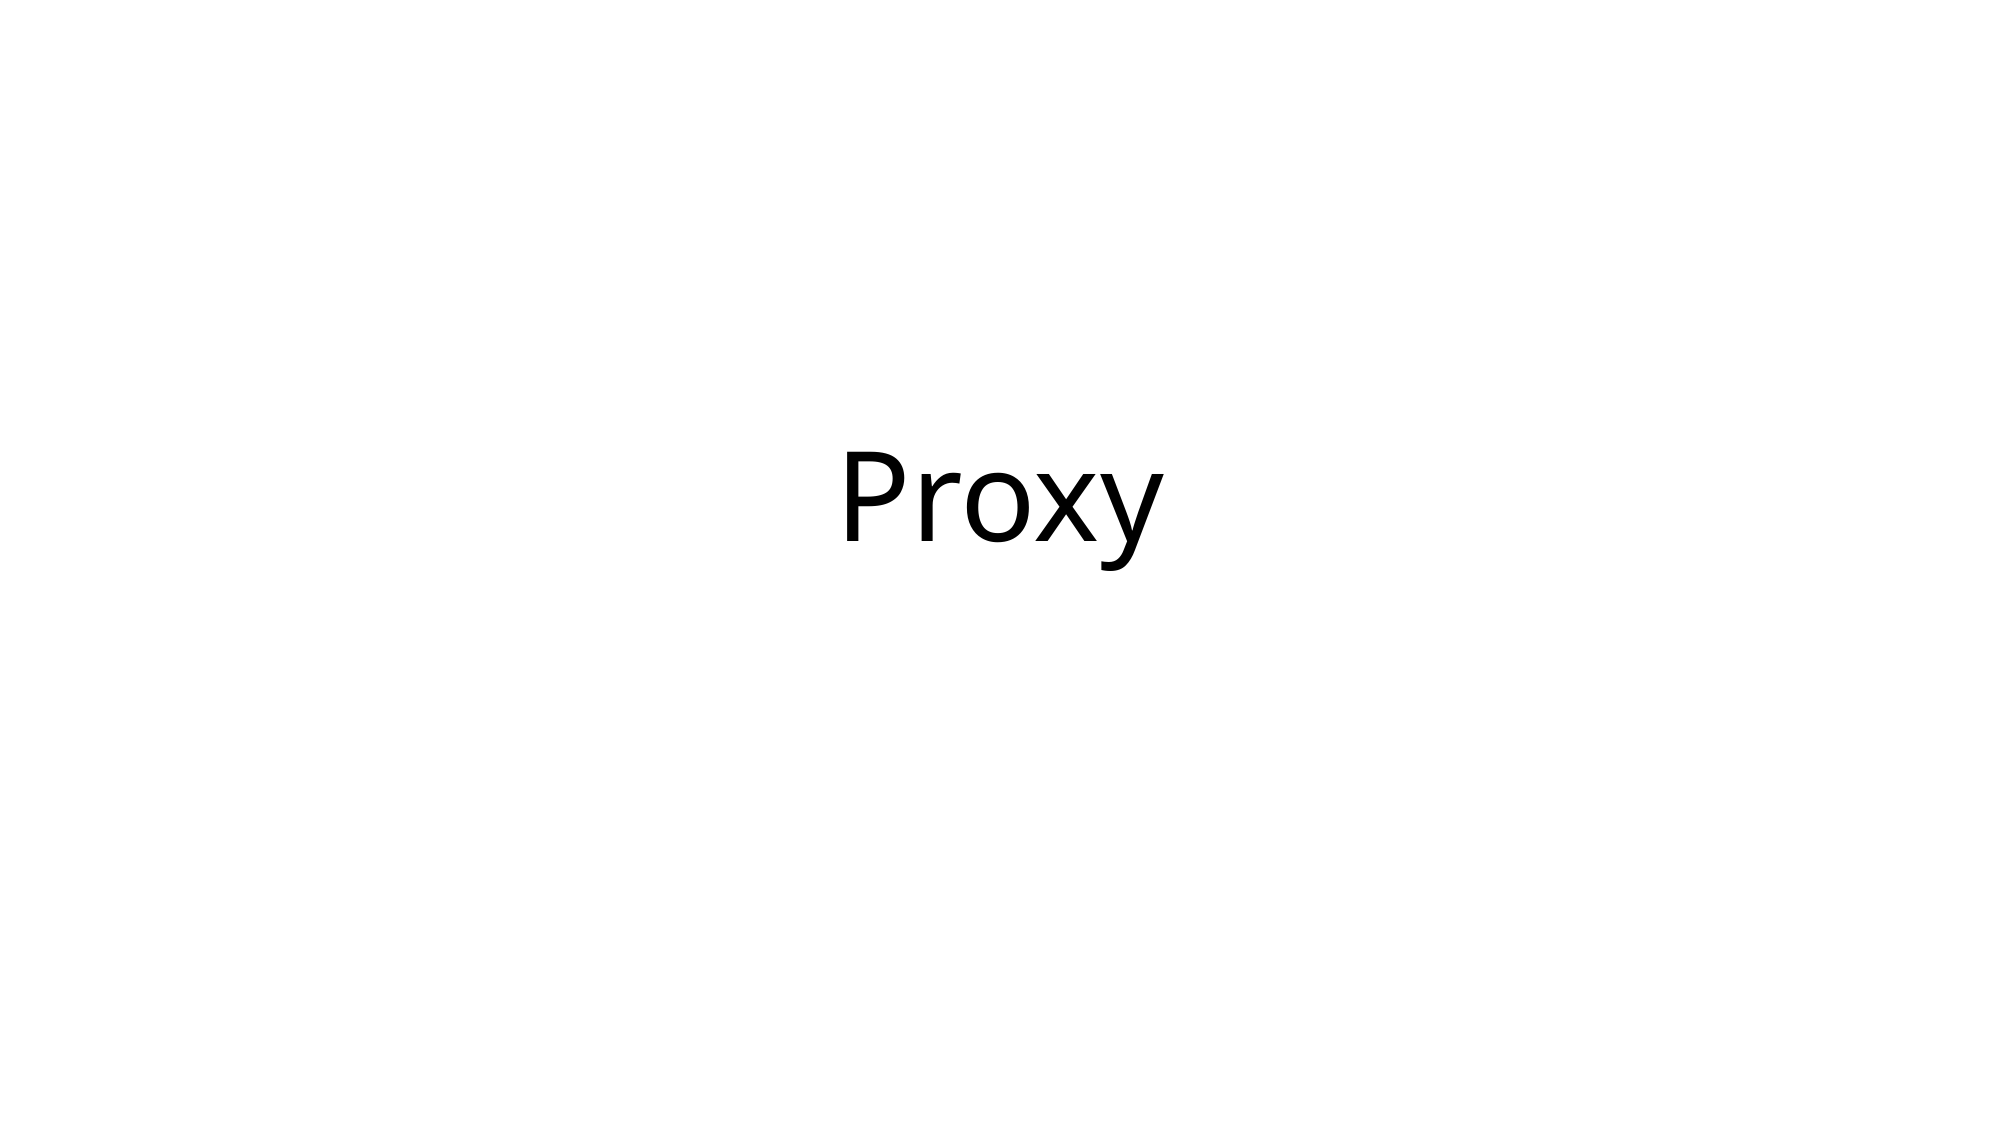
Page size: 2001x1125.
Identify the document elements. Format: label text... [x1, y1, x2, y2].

title Proxy [249, 184, 1750, 576]
